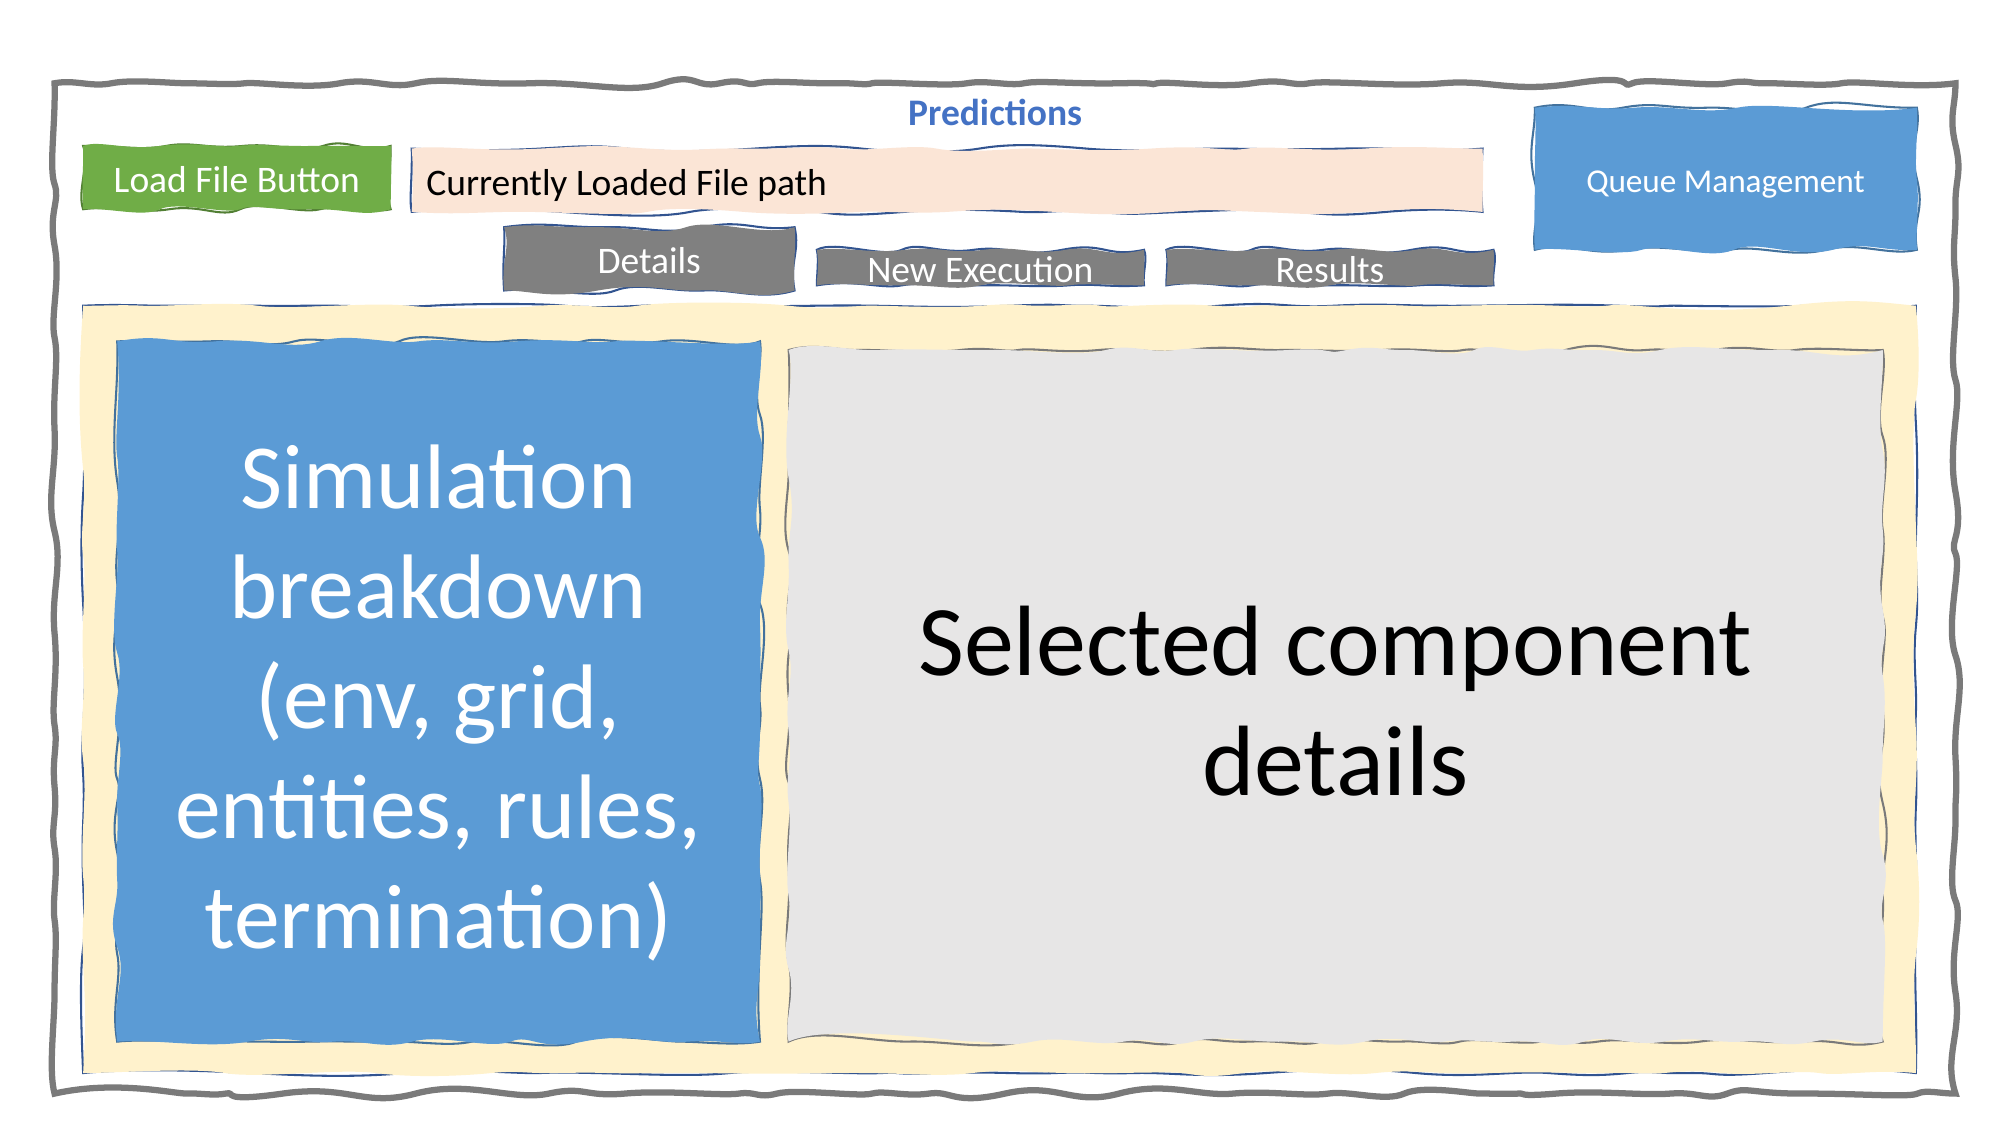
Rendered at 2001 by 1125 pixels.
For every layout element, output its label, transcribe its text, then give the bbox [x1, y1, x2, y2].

text_box Predictions [893, 80, 1106, 141]
text_box Queue Management [1530, 101, 1921, 254]
text_box [50, 78, 1961, 1100]
text_box Results [1165, 245, 1496, 288]
text_box Simulation breakdown (env, grid, entities, rules, termination) [112, 336, 766, 1047]
text_box Load File Button [80, 142, 393, 214]
text_box Selected component details [784, 344, 1888, 1047]
text_box [79, 301, 1920, 1077]
text_box Currently Loaded File path [409, 144, 1484, 217]
text_box Details [502, 223, 798, 296]
text_box New Execution [815, 245, 1147, 288]
